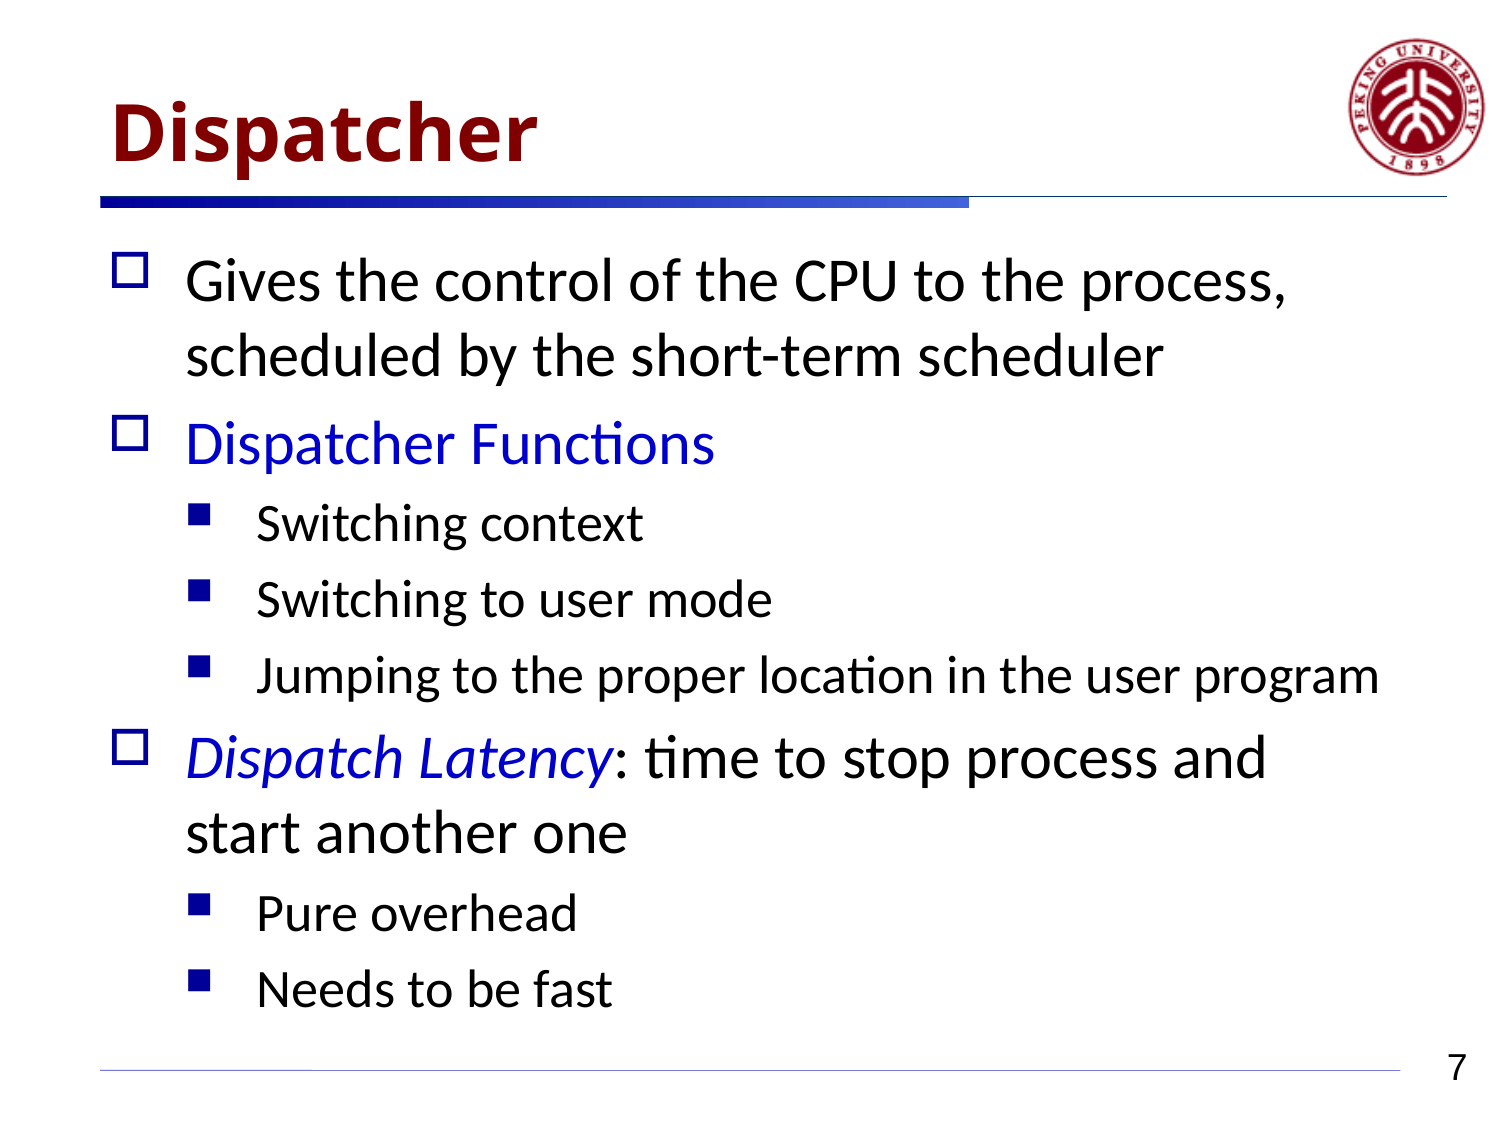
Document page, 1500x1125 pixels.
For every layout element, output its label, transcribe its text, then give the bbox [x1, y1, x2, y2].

title Dispatcher [93, 49, 1330, 185]
list Gives the control of the CPU to the process, scheduled by the short-term scheduler Dispatcher Functions Switching context Switching to user mode Jumping to the proper location in the user program Dispatch Latency: time to stop process and start another one Pure overhead Needs to be fast [92, 231, 1406, 1059]
picture [1340, 30, 1494, 183]
